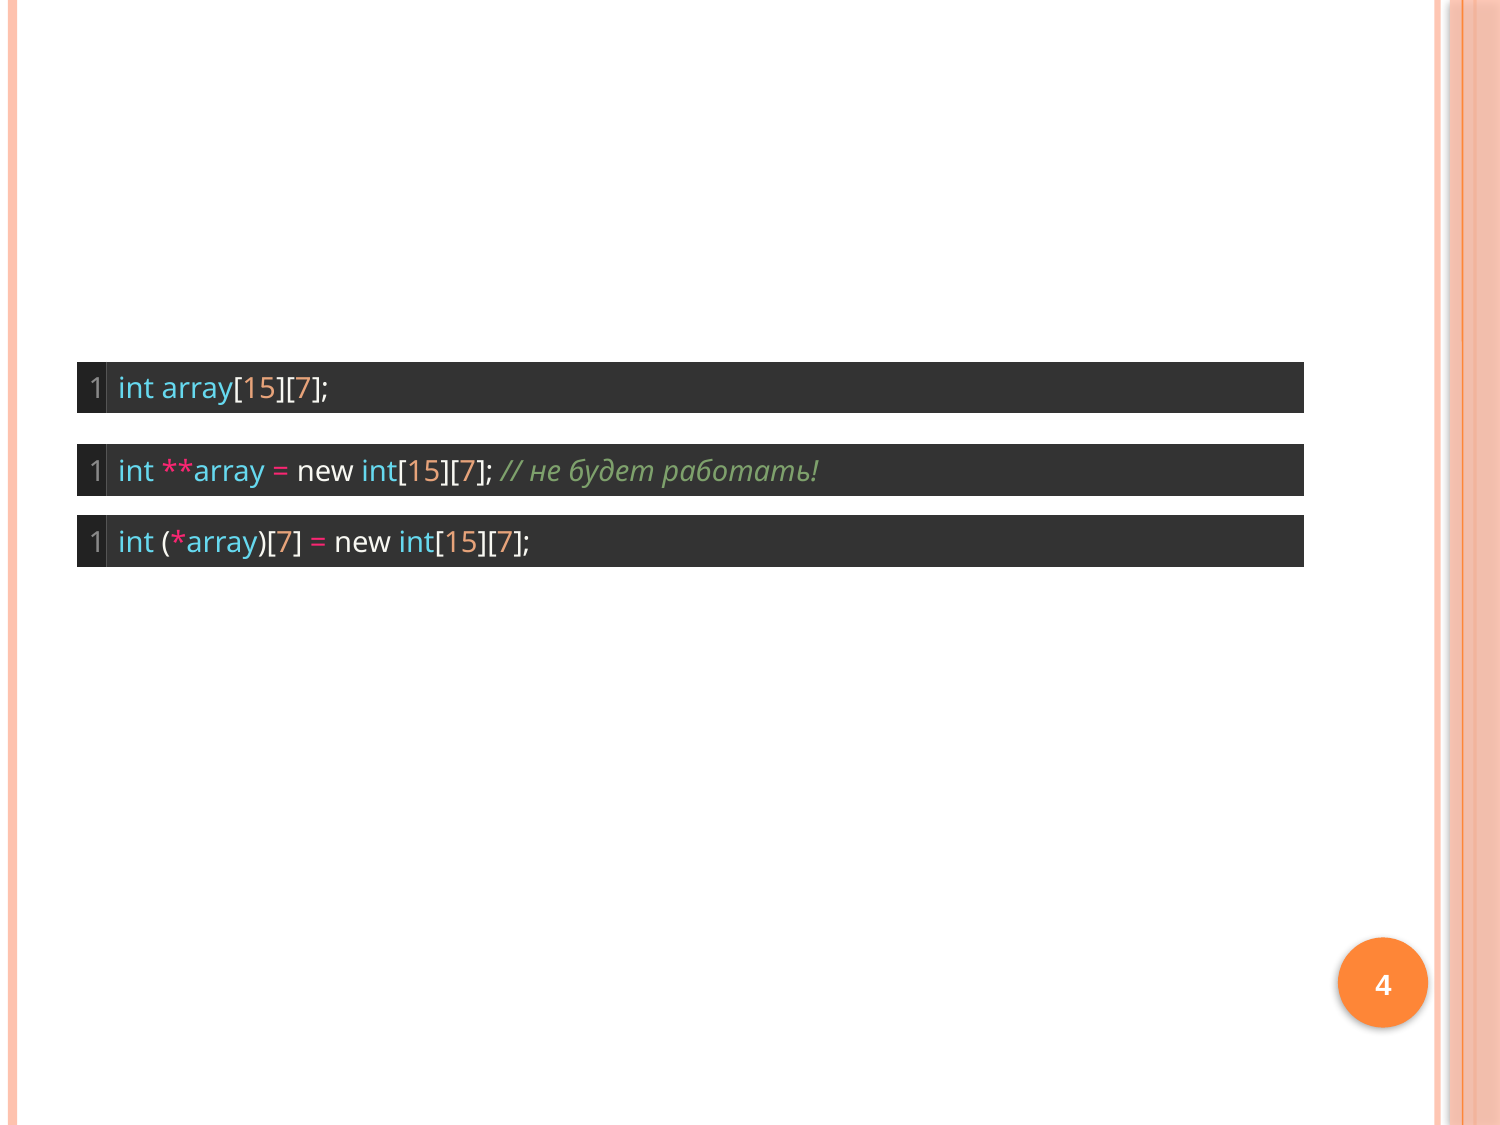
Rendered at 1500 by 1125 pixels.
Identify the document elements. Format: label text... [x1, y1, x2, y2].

table_header int array[15][7]; [107, 362, 1304, 413]
table_header 1 [77, 444, 106, 496]
table_header 1 [77, 362, 106, 413]
table_header int (*array)[7] = new int[15][7]; [107, 515, 1304, 567]
table_header 1 [77, 515, 106, 567]
slide_number 4 [1333, 940, 1434, 1026]
table_header int **array = new int[15][7]; // не будет работать! [107, 444, 1304, 496]
